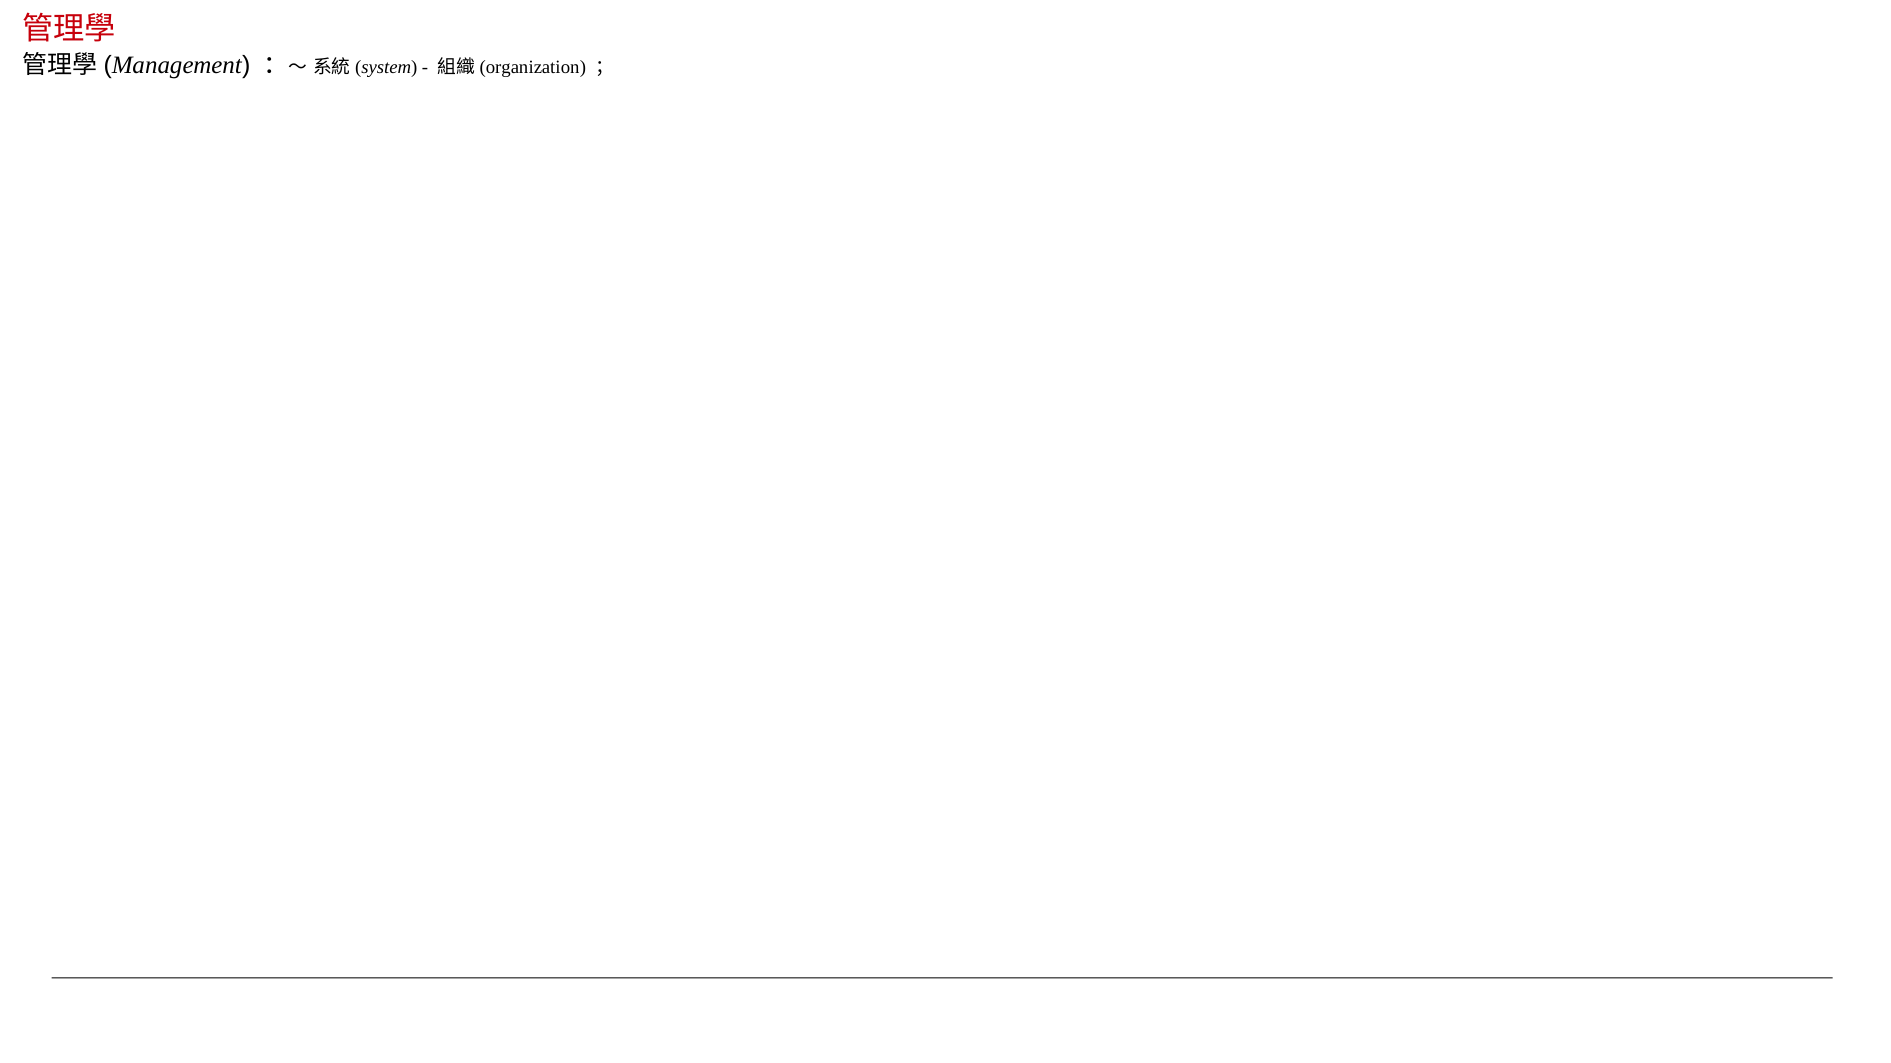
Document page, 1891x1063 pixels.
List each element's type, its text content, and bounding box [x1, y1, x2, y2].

text_box 管理學 [7, 9, 1406, 39]
text_box 管理學(Management) ：～ 系統(system) - 組織(organization) ； [7, 39, 1572, 87]
